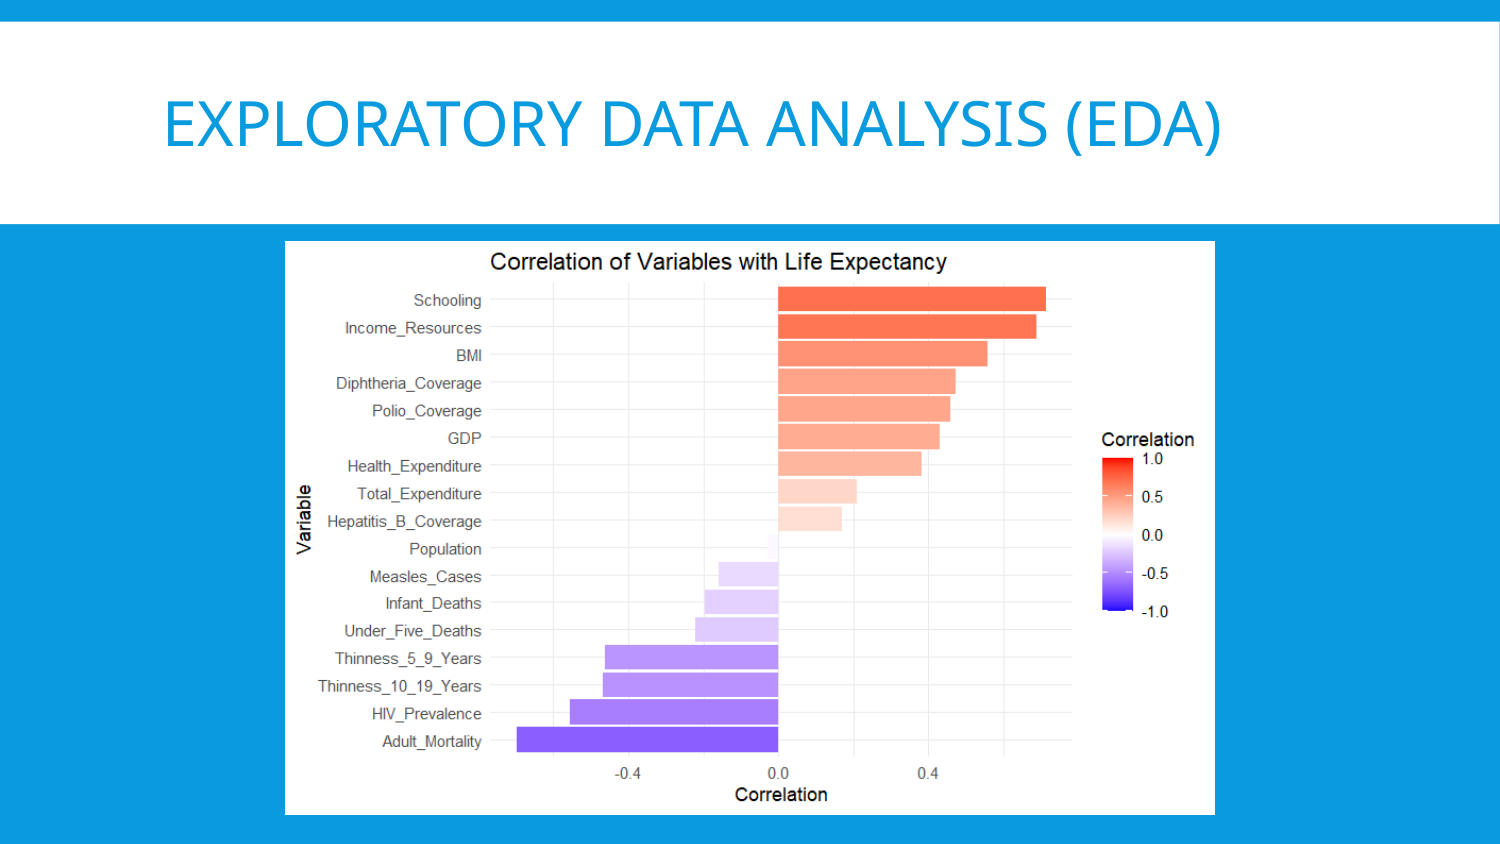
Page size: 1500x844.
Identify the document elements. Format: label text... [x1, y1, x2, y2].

picture [286, 242, 1214, 814]
title EXPLORATORY DATA ANALYSIS (EDA) [147, 34, 1352, 221]
